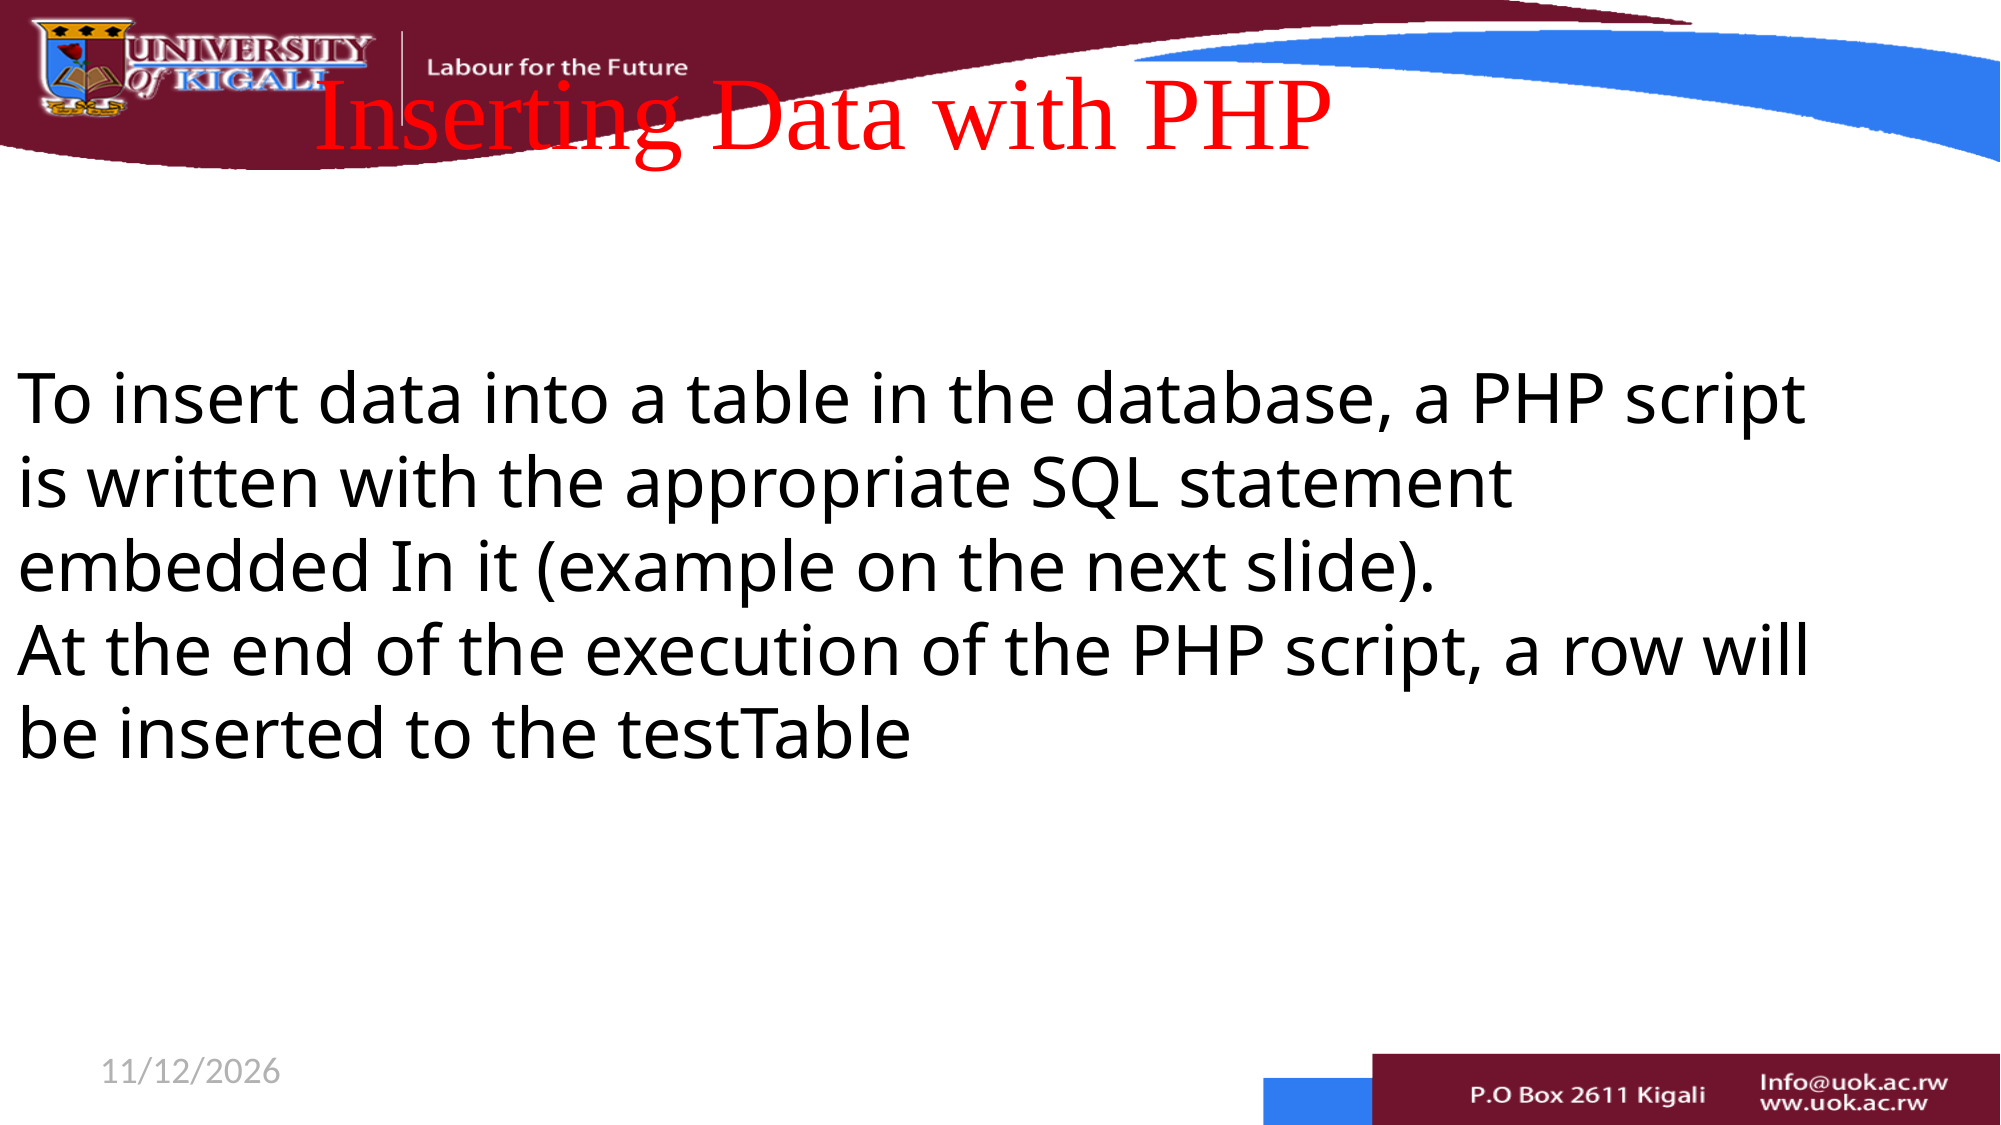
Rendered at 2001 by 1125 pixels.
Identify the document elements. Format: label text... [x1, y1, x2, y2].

title Inserting Data with PHP [697, 439, 1303, 537]
picture [0, 0, 2000, 1125]
text_box Inserting Data with PHP [313, 45, 1954, 171]
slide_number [99, 1046, 560, 1092]
list To insert data into a table in the database, a PHP script is written with the appropriate SQL statement embedded In it (example on the next slide). At the end of the execution of the PHP script, a row will be inserted to the testTable [17, 353, 1865, 439]
